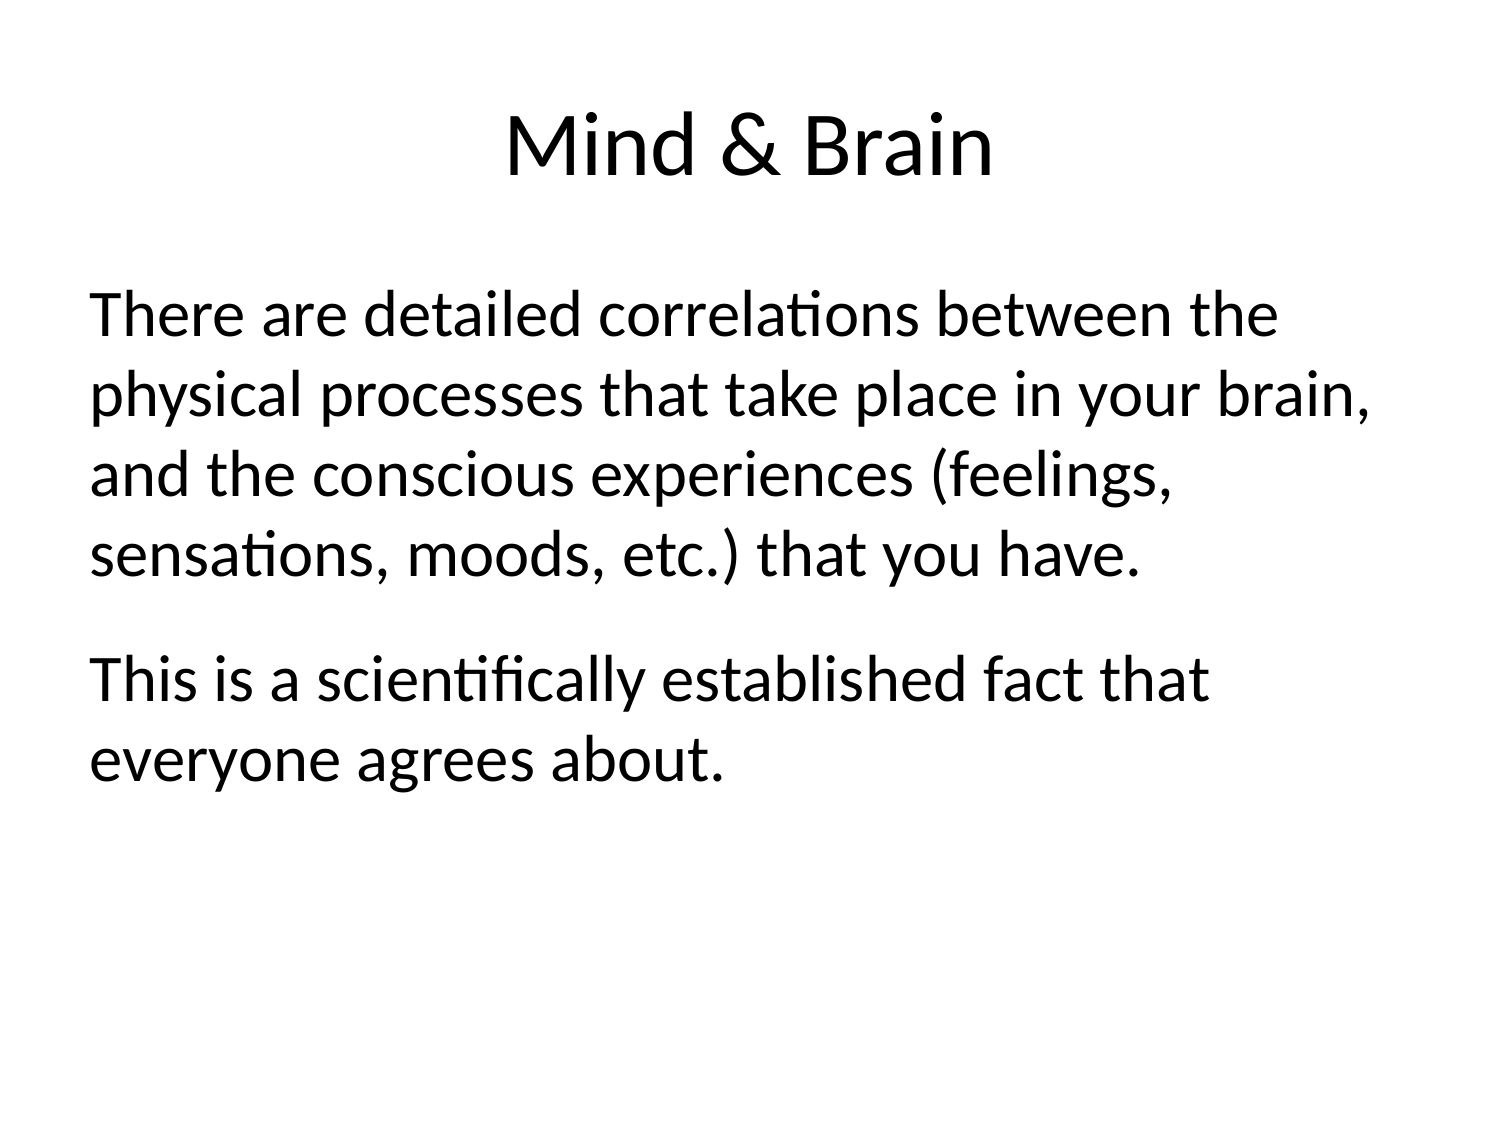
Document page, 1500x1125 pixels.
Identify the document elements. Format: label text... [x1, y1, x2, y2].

text_box Mind & Brain [75, 45, 1425, 233]
text_box There are detailed correlations between the physical processes that take place in your brain, and the conscious experiences (feelings, sensations, moods, etc.) that you have. This is a scientifically established fact that everyone agrees about. [75, 262, 1425, 1005]
